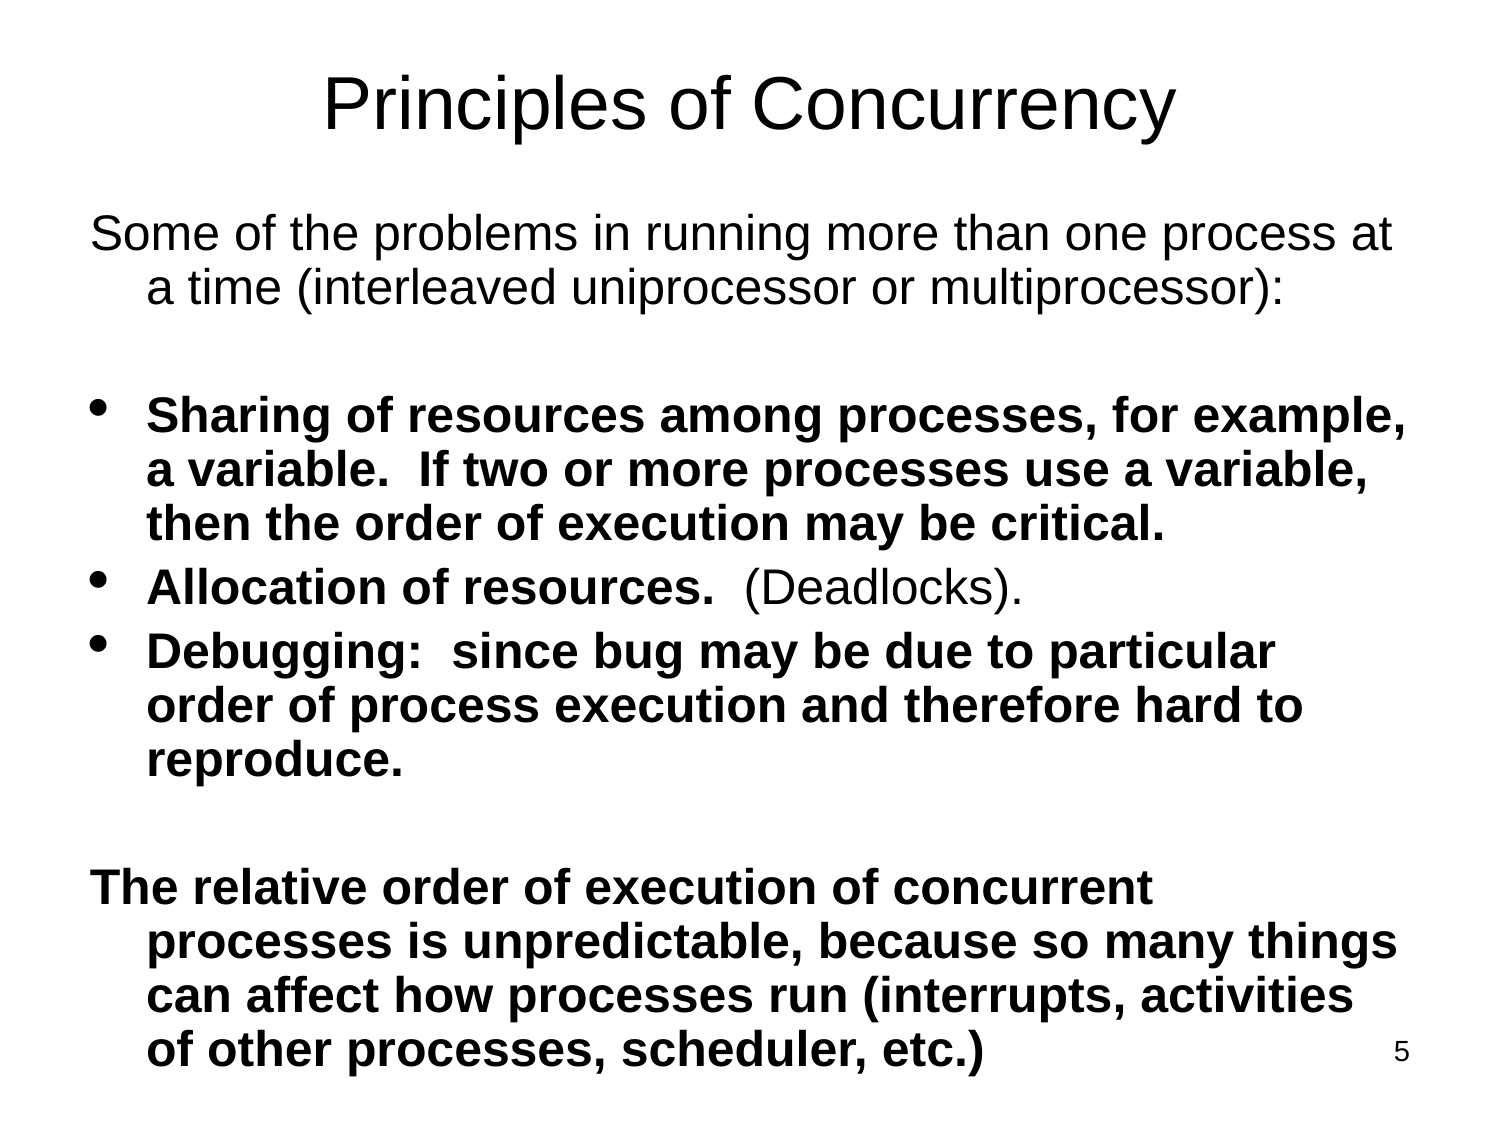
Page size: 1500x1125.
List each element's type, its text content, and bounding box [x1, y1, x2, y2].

text_box Principles of Concurrency [75, 12, 1425, 188]
text_box Some of the problems in running more than one process at a time (interleaved uniprocessor or multiprocessor): Sharing of resources among processes, for example, a variable. If two or more processes use a variable, then the order of execution may be critical. Allocation of resources. (Deadlocks). Debugging: since bug may be due to particular order of process execution and therefore hard to reproduce. The relative order of execution of concurrent processes is unpredictable, because so many things can affect how processes run (interrupts, activities of other processes, scheduler, etc.) [75, 200, 1425, 1100]
